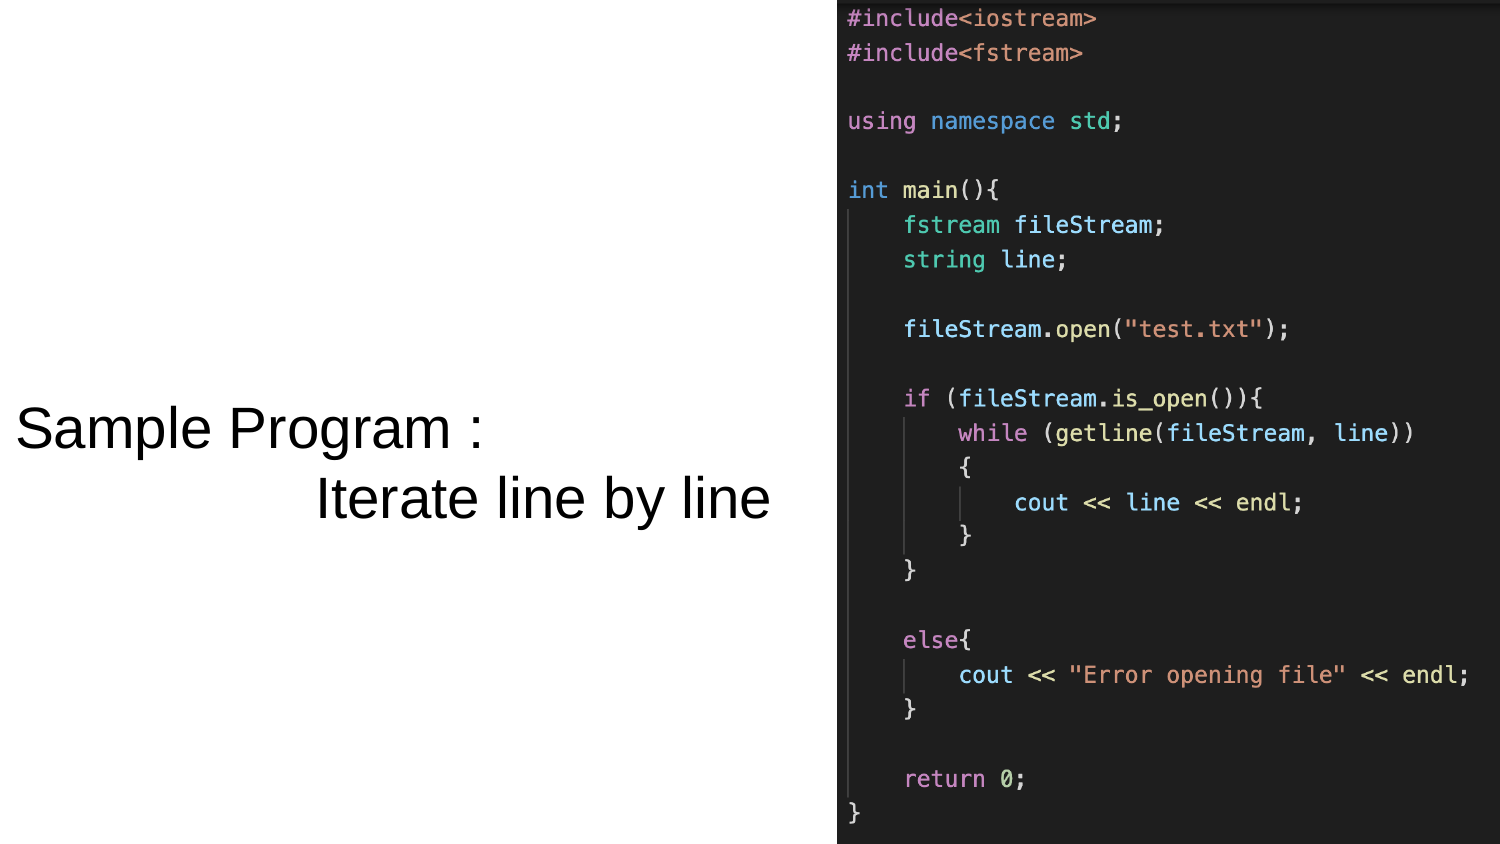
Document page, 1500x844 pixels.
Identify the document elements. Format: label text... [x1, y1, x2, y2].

title Sample Program : Iterate line by line [0, 374, 832, 551]
picture [837, 0, 1500, 844]
